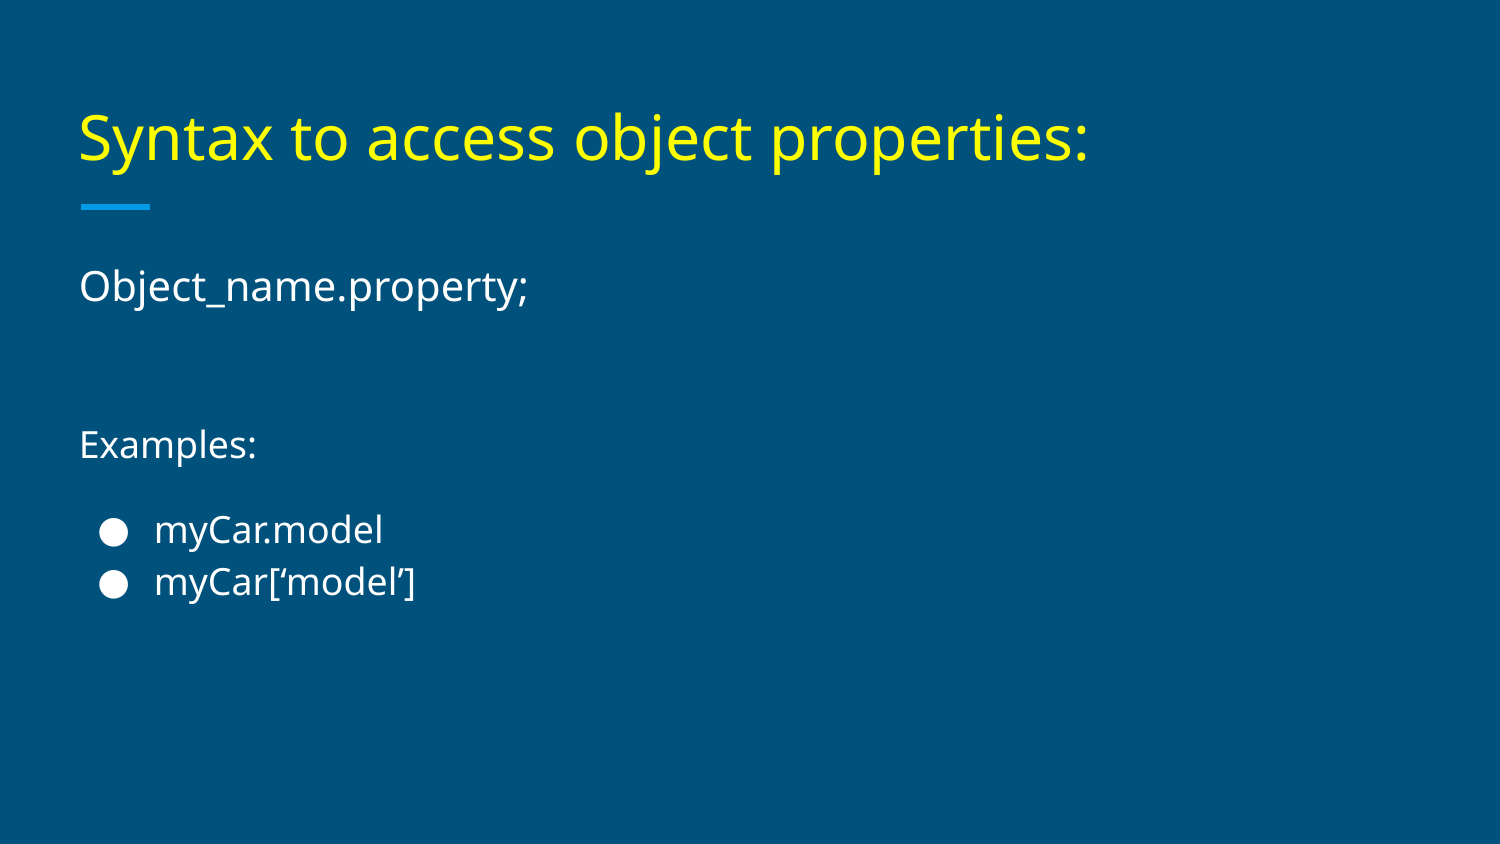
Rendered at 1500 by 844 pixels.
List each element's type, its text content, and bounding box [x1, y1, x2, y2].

title Syntax to access object properties: [63, 75, 1437, 188]
list Object_name.property; Examples: myCar.model myCar[‘model’] [63, 244, 1437, 750]
